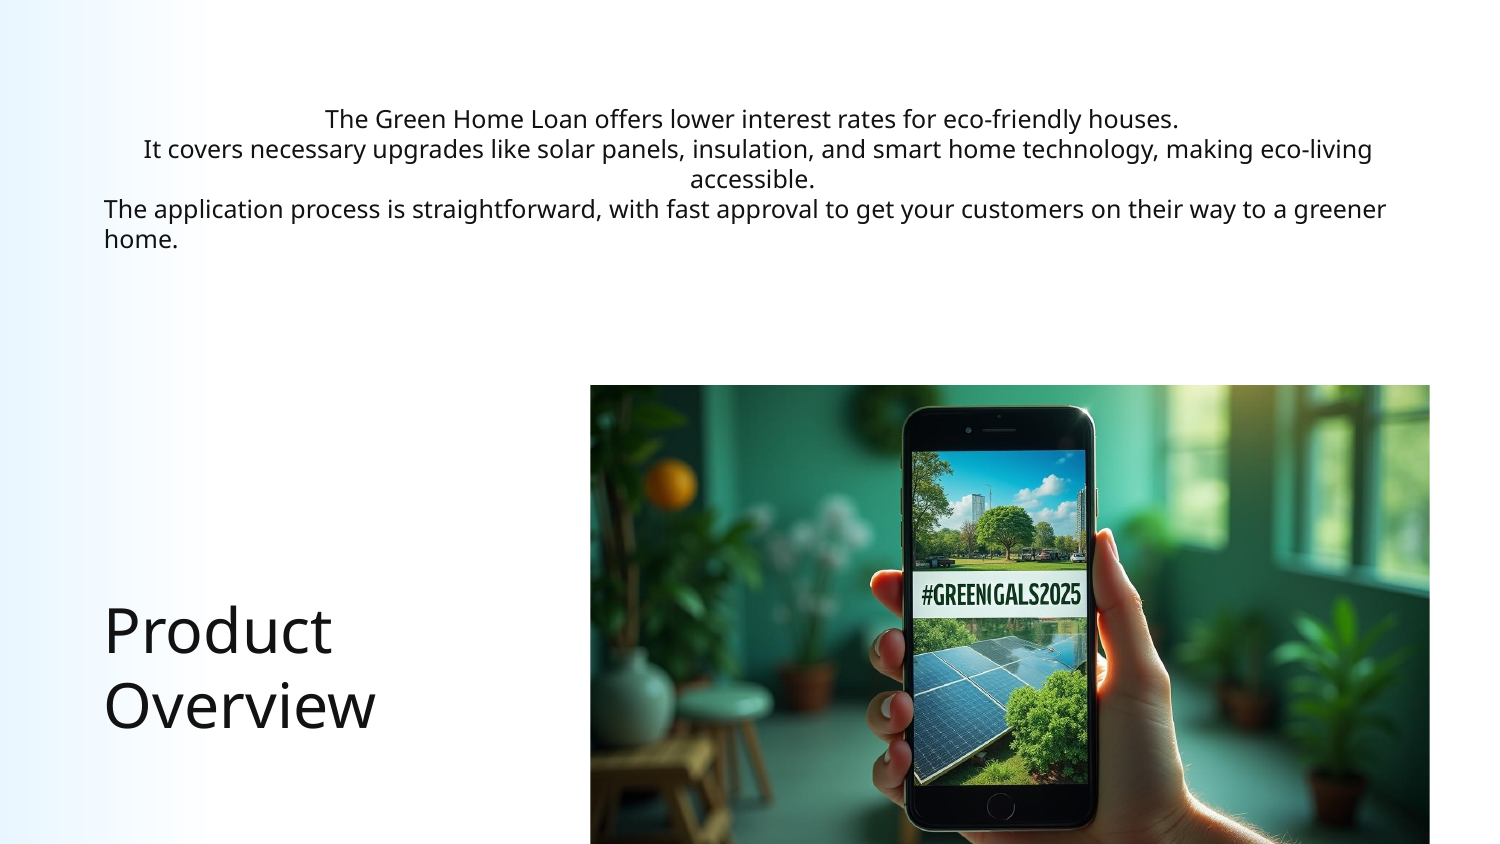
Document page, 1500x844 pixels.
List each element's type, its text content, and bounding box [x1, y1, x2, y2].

title Product Overview [89, 385, 574, 757]
picture [590, 385, 1430, 844]
subtitle The Green Home Loan offers lower interest rates for eco-friendly houses. It covers necessary upgrades like solar panels, insulation, and smart home technology, making eco-living accessible. The application process is straightforward, with fast approval to get your customers on their way to a greener home. [89, 89, 1430, 364]
